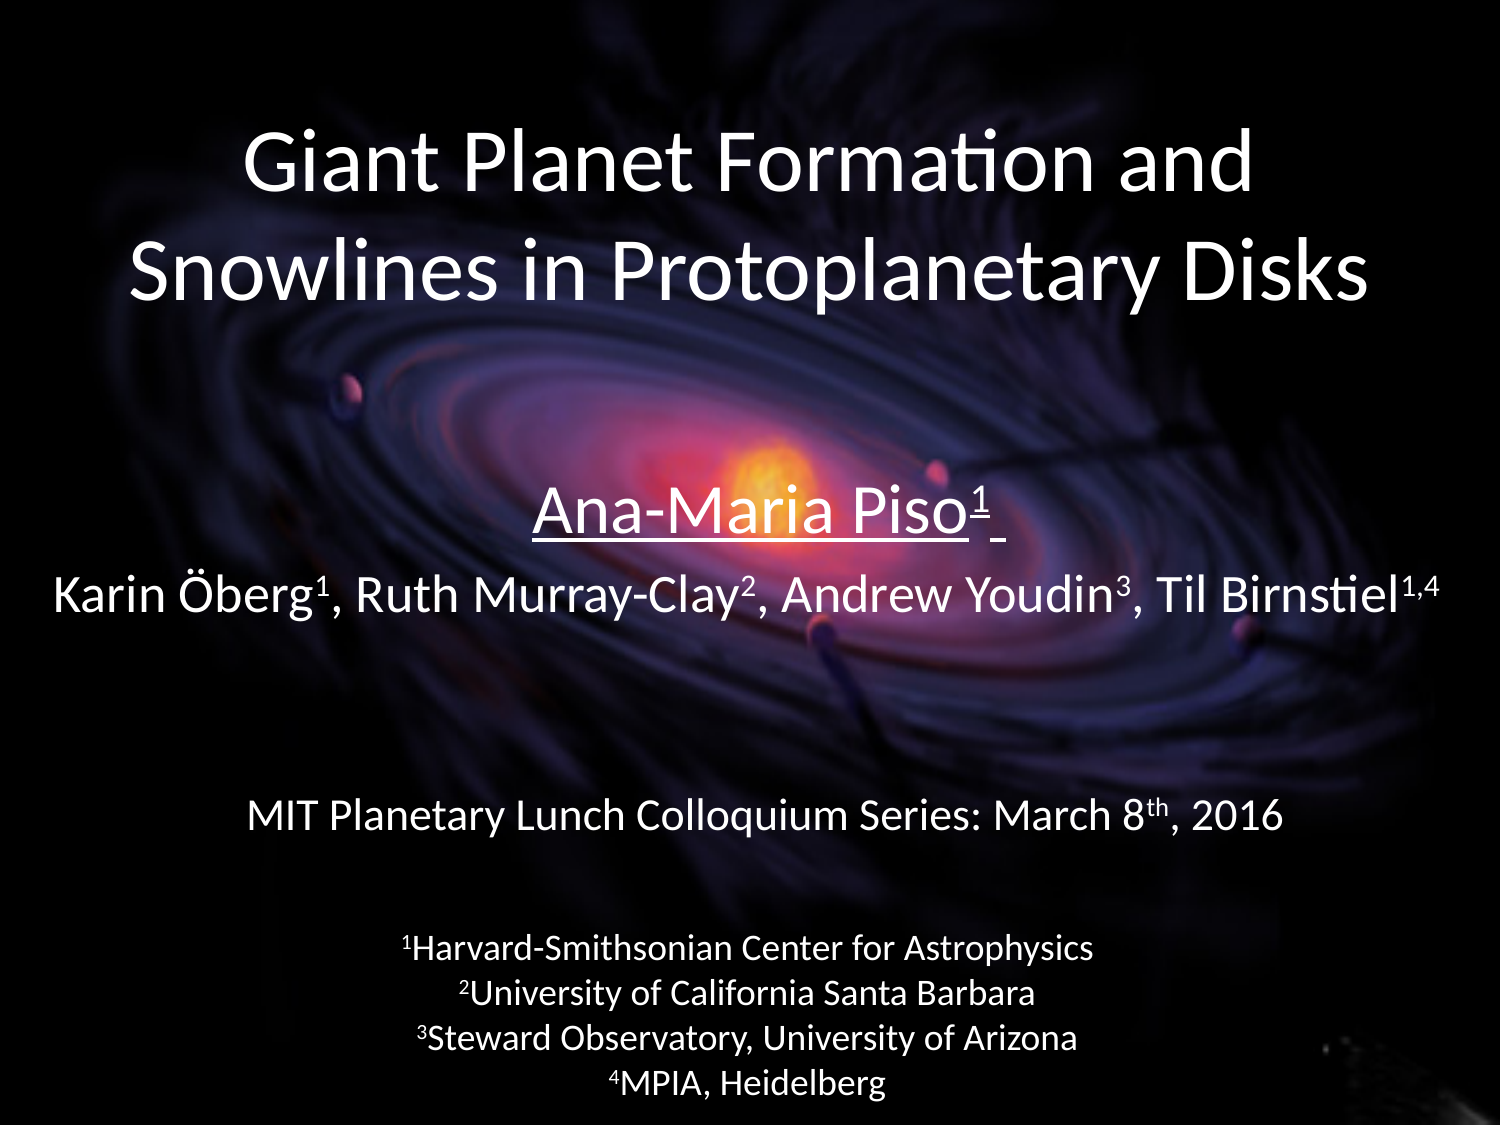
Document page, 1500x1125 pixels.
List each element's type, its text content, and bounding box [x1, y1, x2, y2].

title Giant Planet Formation and Snowlines in Protoplanetary Disks [112, 88, 1388, 330]
text_box 1Harvard-Smithsonian Center for Astrophysics 2University of California Santa Barbara 3Steward Observatory, University of Arizona 4MPIA, Heidelberg [345, 915, 1150, 1125]
picture [0, 0, 1500, 1125]
text_box MIT Planetary Lunch Colloquium Series: March 8th, 2016 [68, 777, 1472, 848]
subtitle Ana-Maria Piso1 Karin Öberg1, Ruth Murray-Clay2, Andrew Youdin3, Til Birnstiel1,4 [38, 455, 1500, 698]
